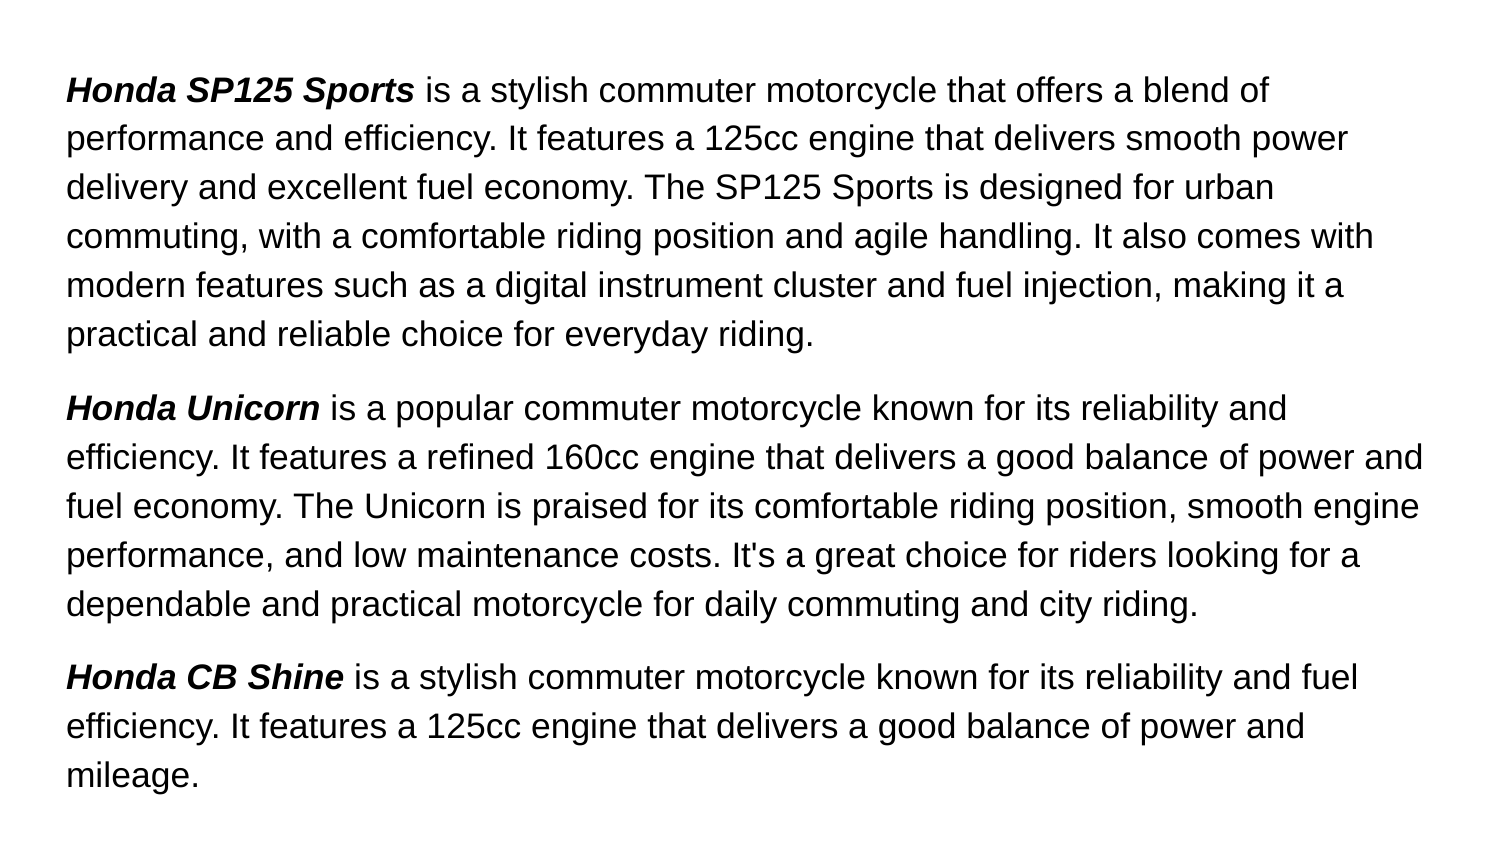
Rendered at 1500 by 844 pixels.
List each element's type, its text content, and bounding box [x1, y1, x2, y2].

list Honda SP125 Sports is a stylish commuter motorcycle that offers a blend of performance and efficiency. It features a 125cc engine that delivers smooth power delivery and excellent fuel economy. The SP125 Sports is designed for urban commuting, with a comfortable riding position and agile handling. It also comes with modern features such as a digital instrument cluster and fuel injection, making it a practical and reliable choice for everyday riding. Honda Unicorn is a popular commuter motorcycle known for its reliability and efficiency. It features a refined 160cc engine that delivers a good balance of power and fuel economy. The Unicorn is praised for its comfortable riding position, smooth engine performance, and low maintenance costs. It's a great choice for riders looking for a dependable and practical motorcycle for daily commuting and city riding. Honda CB Shine is a stylish commuter motorcycle known for its reliability and fuel efficiency. It features a 125cc engine that delivers a good balance of power and mileage. [51, 45, 1449, 829]
